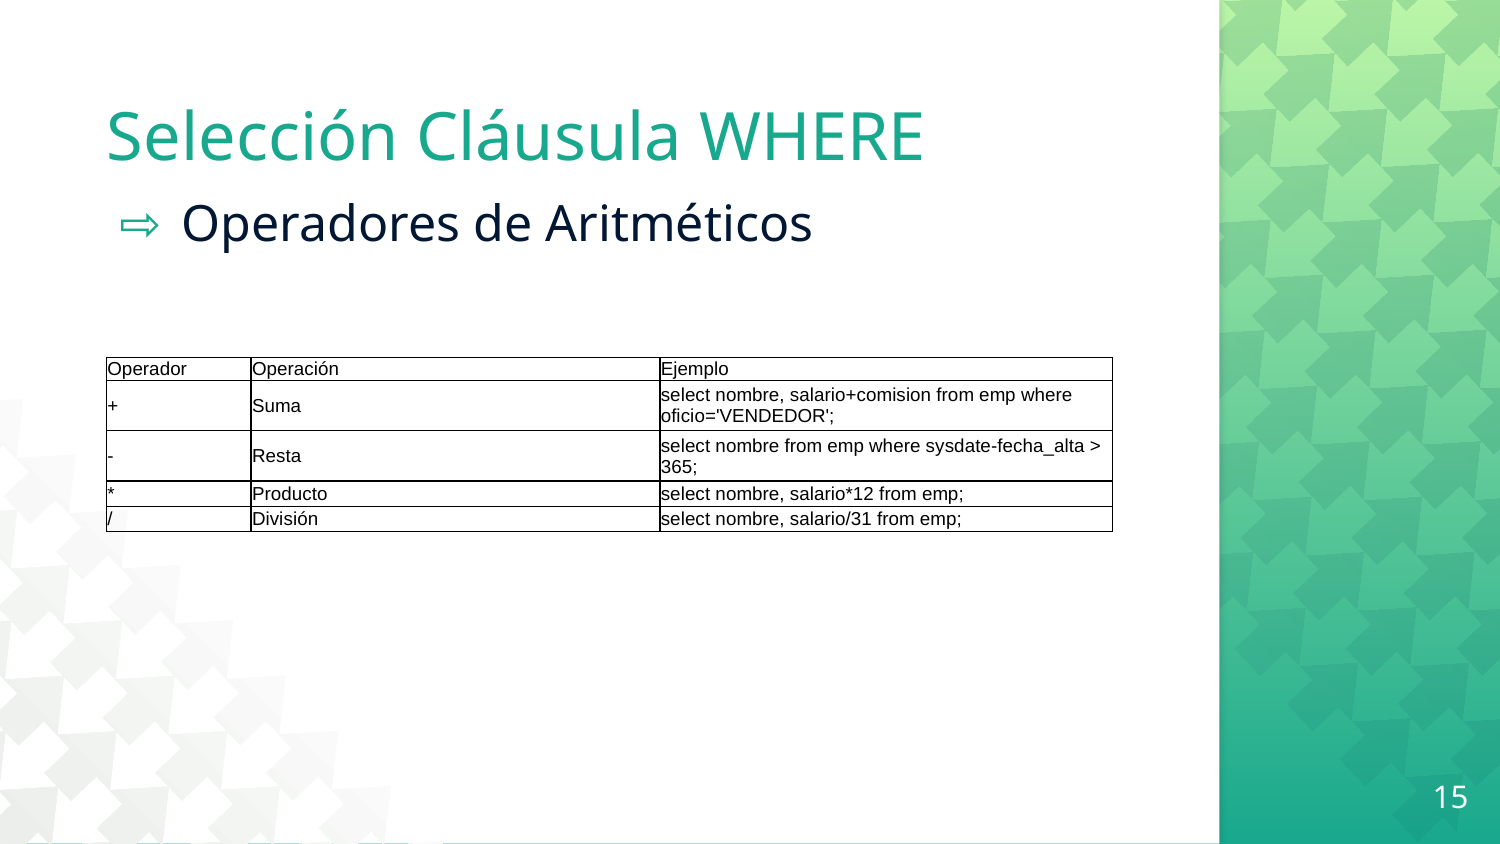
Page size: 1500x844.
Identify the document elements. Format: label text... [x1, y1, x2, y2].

table_cell - [107, 431, 250, 480]
table_cell * [107, 482, 250, 506]
table_cell select nombre, salario+comision from emp where oficio='VENDEDOR'; [661, 381, 1112, 430]
table_header Ejemplo [661, 358, 1112, 380]
table_cell + [107, 381, 250, 430]
slide_number 15 [1378, 766, 1469, 832]
table_cell Suma [252, 381, 659, 430]
table_cell Producto [252, 482, 659, 506]
table_header Operación [252, 358, 659, 380]
title Selección Cláusula WHERE [106, 103, 1113, 175]
table_cell / [107, 507, 250, 531]
table_cell select nombre, salario/31 from emp; [661, 507, 1112, 531]
list Operadores de Aritméticos [106, 182, 1204, 814]
table_cell select nombre, salario*12 from emp; [661, 482, 1112, 506]
table_header Operador [107, 358, 250, 380]
table_cell Resta [252, 431, 659, 480]
table_cell select nombre from emp where sysdate-fecha_alta > 365; [661, 431, 1112, 480]
table_cell División [252, 507, 659, 531]
